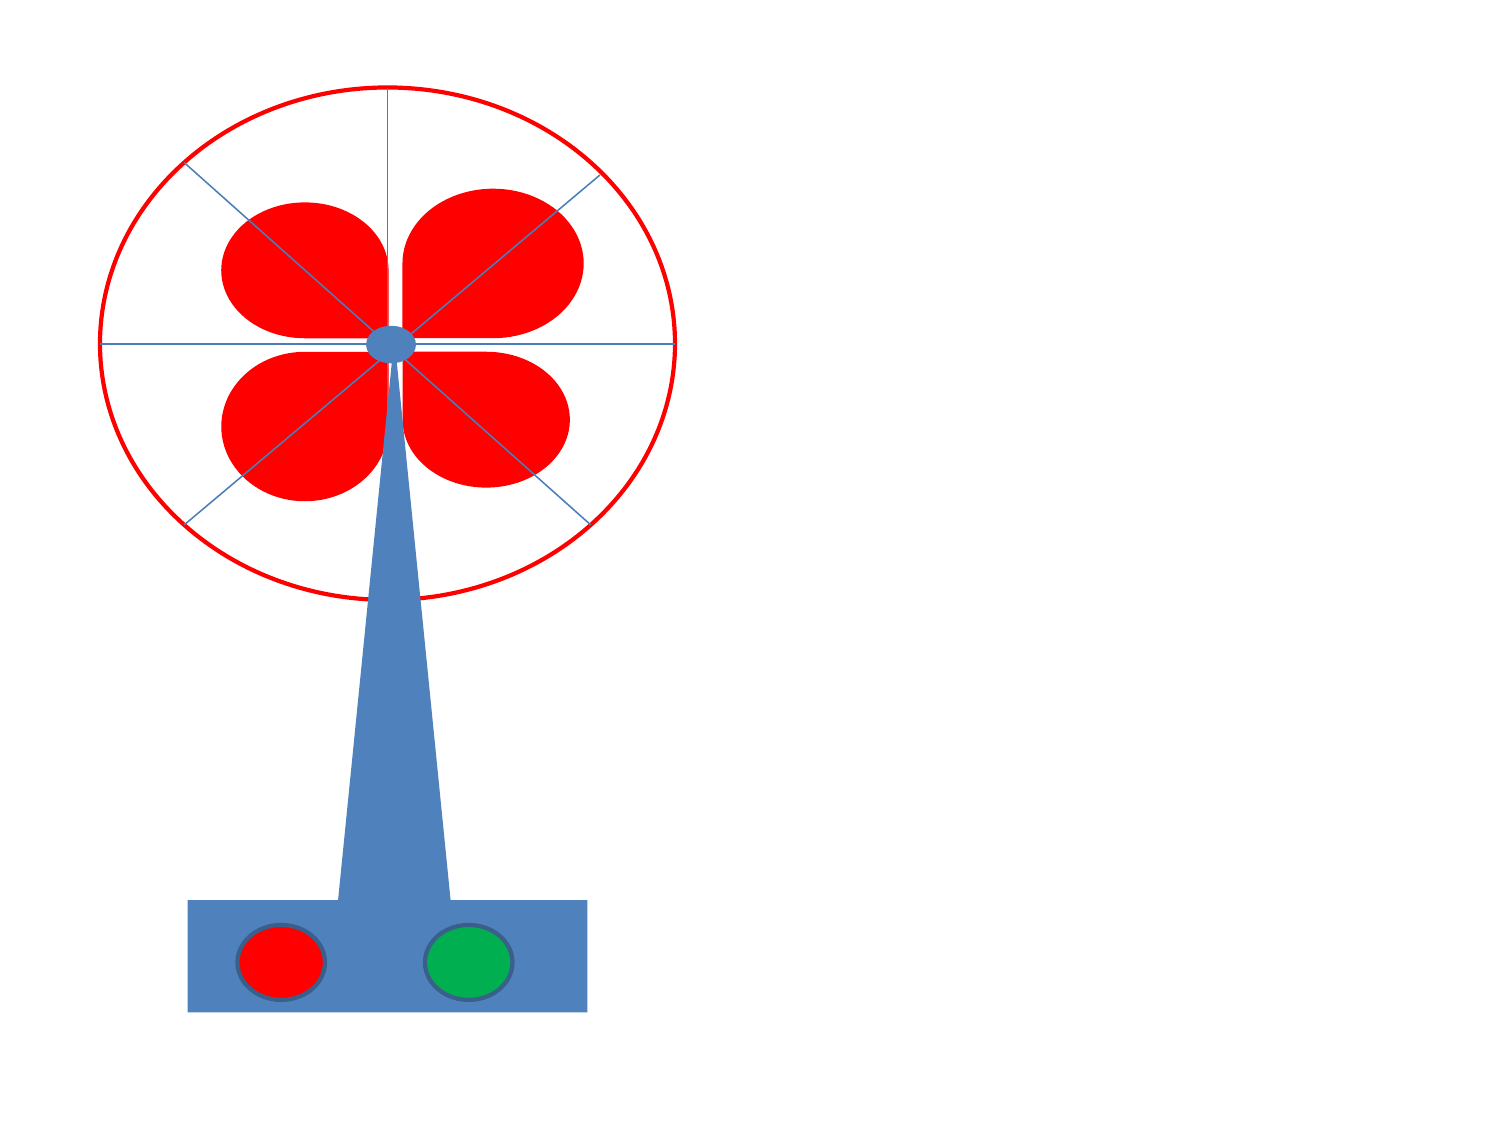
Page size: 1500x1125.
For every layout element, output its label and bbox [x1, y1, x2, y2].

text_box [422, 922, 515, 1003]
text_box [99, 87, 676, 601]
text_box [336, 609, 453, 898]
text_box [185, 898, 590, 1015]
text_box [235, 922, 328, 1003]
